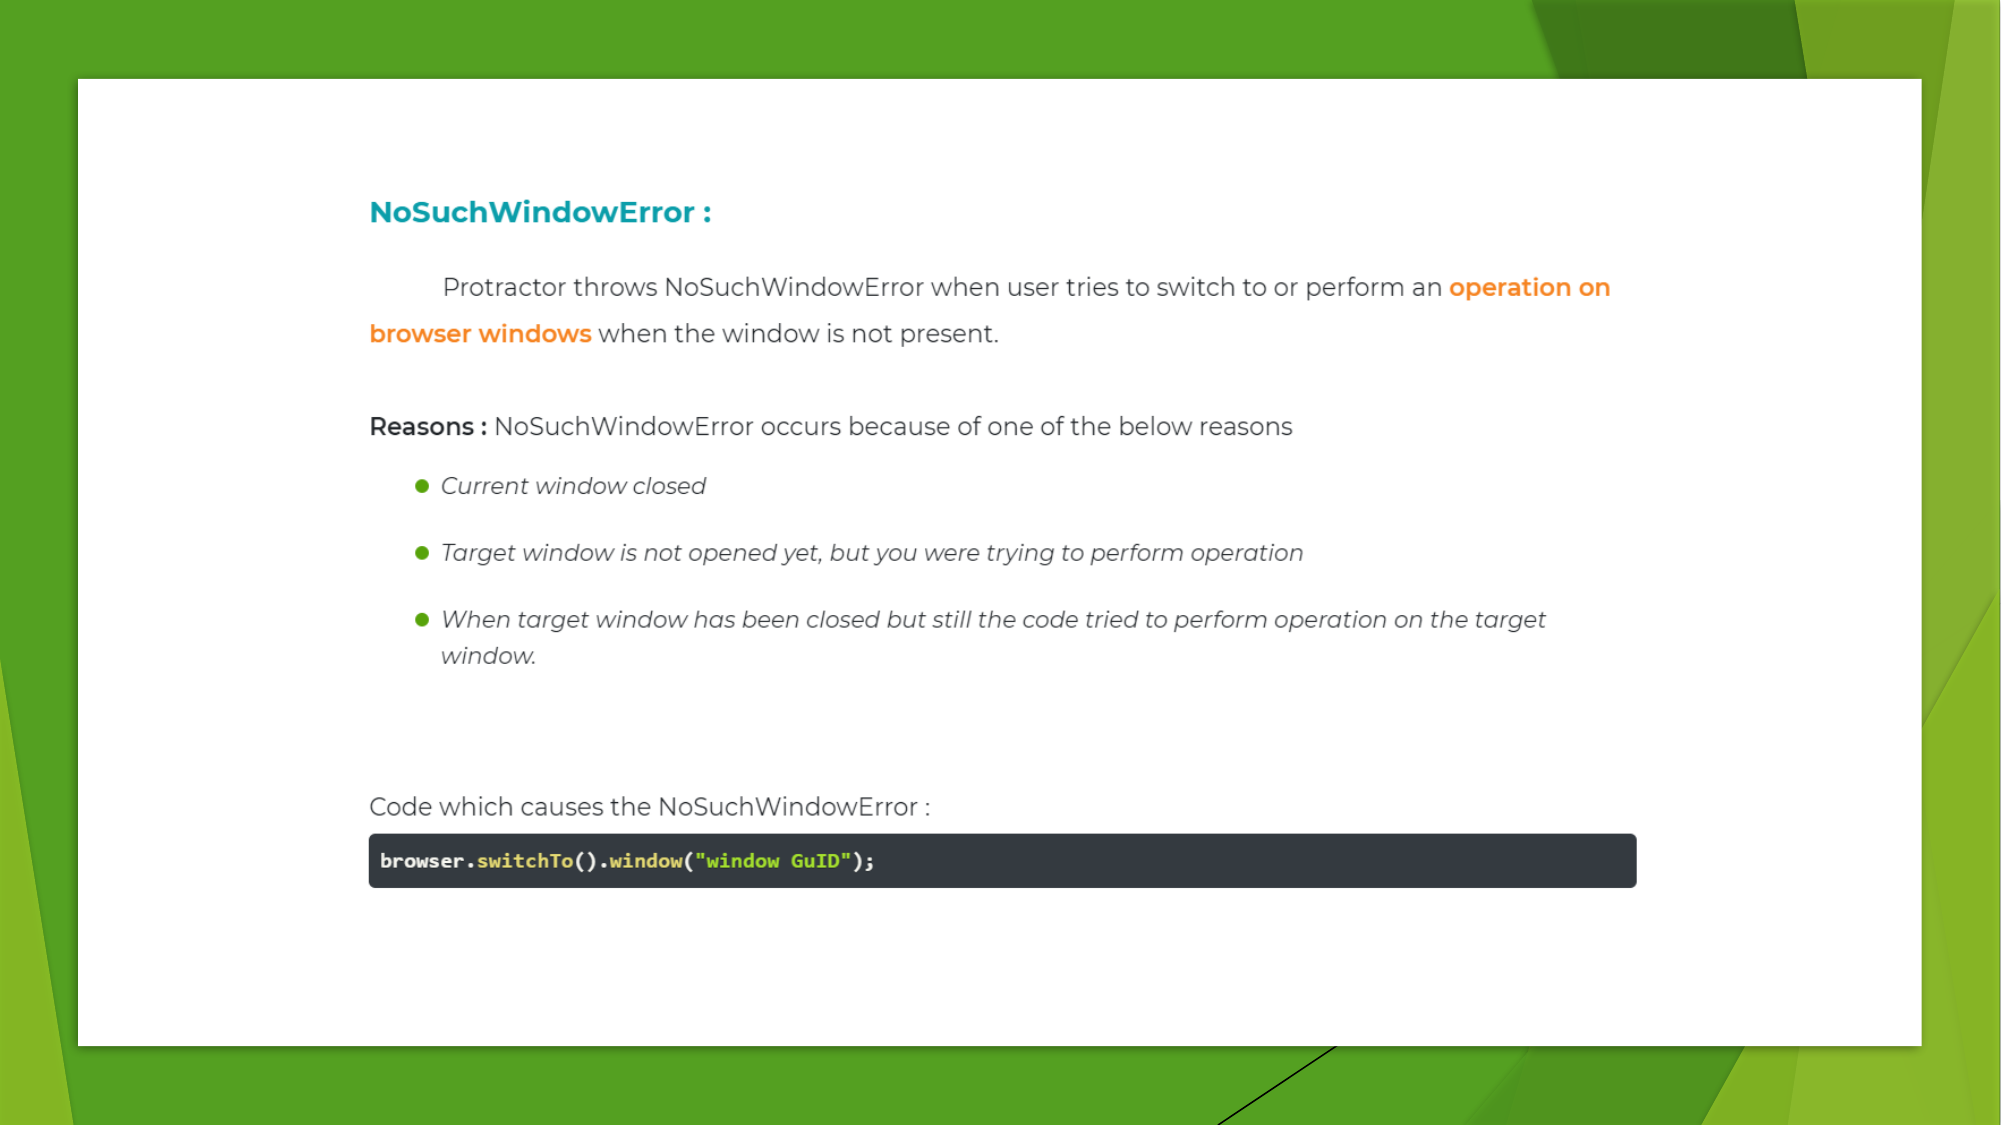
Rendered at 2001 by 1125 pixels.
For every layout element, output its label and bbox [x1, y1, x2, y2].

text_box [0, 0, 2000, 1125]
list [353, 185, 1647, 940]
